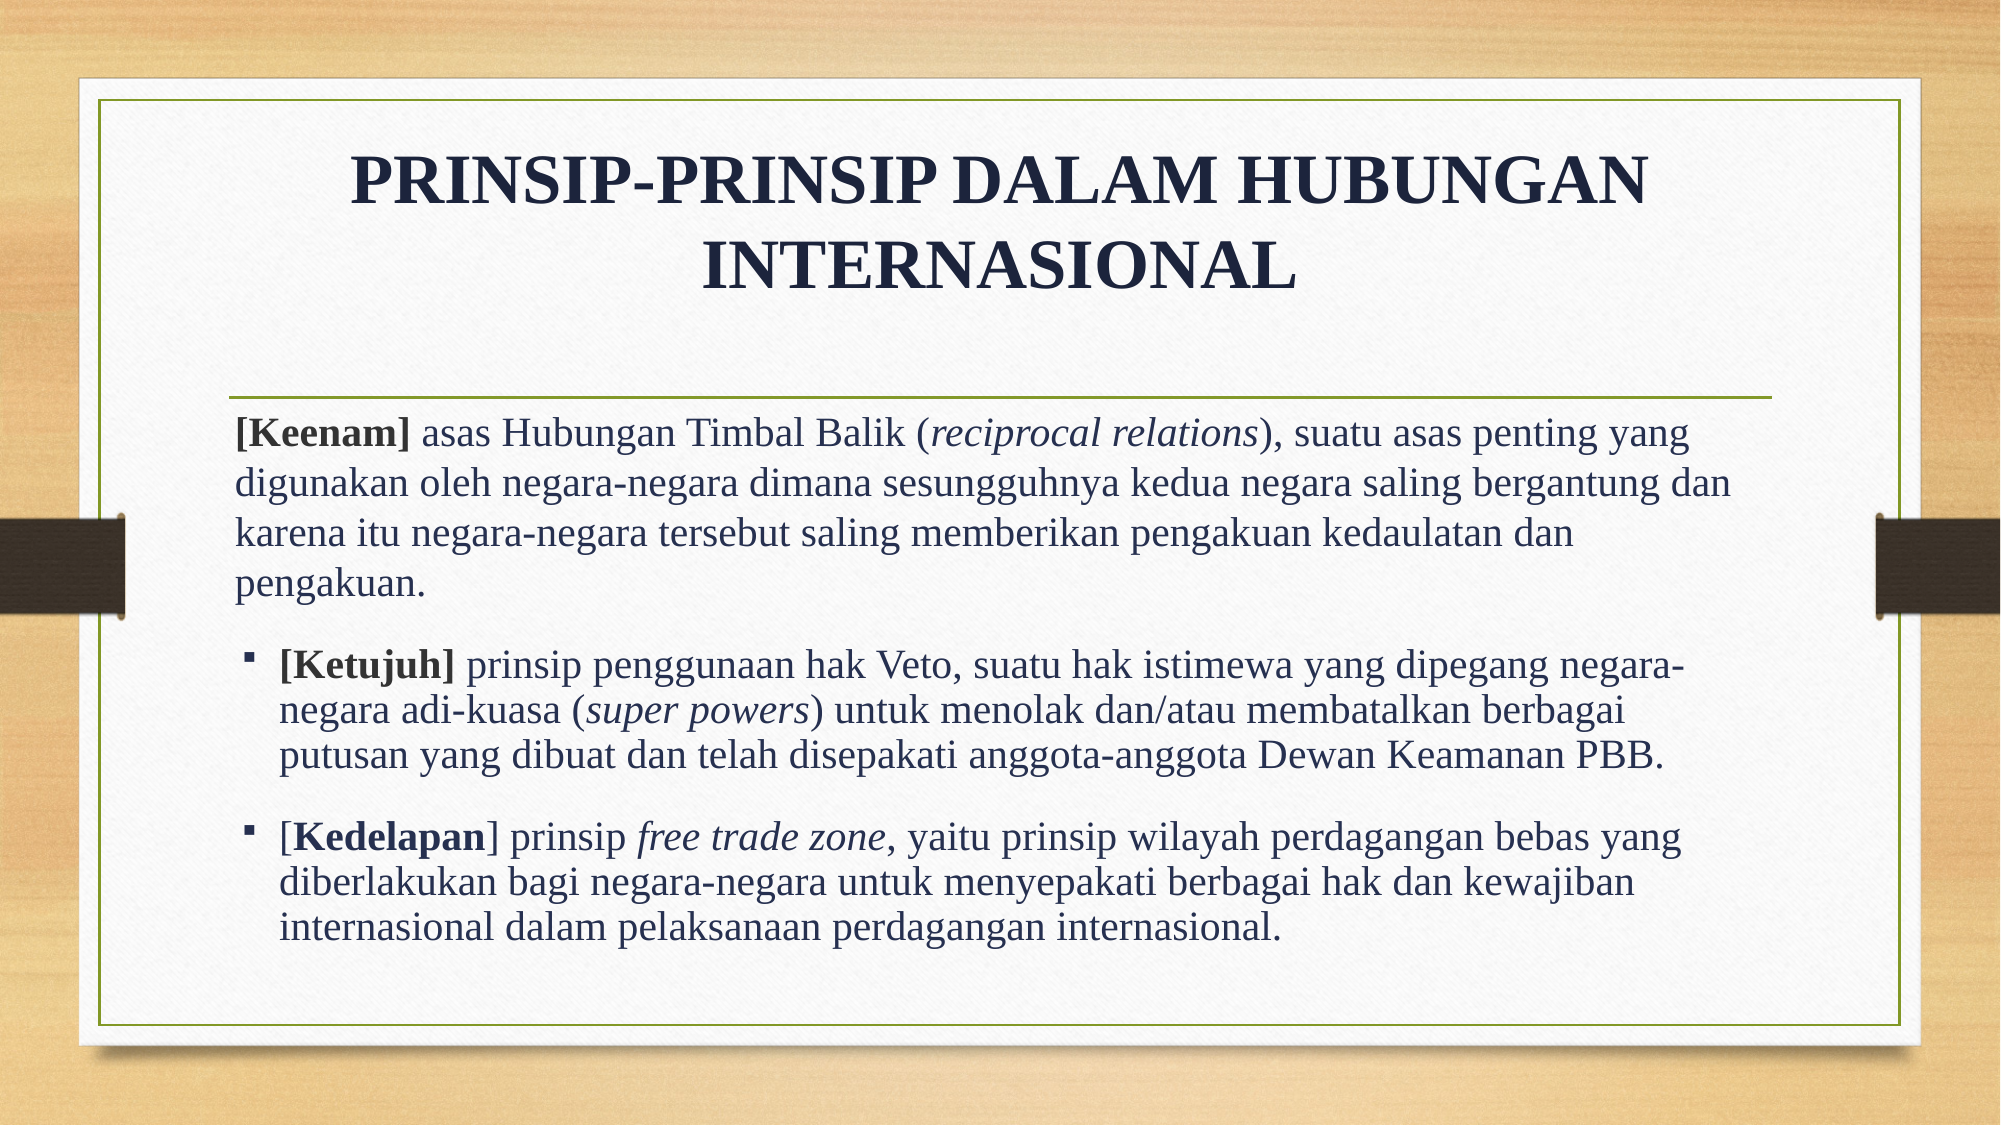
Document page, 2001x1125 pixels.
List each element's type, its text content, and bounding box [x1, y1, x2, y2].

title PRINSIP-PRINSIP DALAM HUBUNGAN INTERNASIONAL [220, 76, 1780, 360]
text_box [Keenam] asas Hubungan Timbal Balik (reciprocal relations), suatu asas penting yang digunakan oleh negara-negara dimana sesungguhnya kedua negara saling bergantung dan karena itu negara-negara tersebut saling memberikan pengakuan kedaulatan dan pengakuan. [Ketujuh] prinsip penggunaan hak Veto, suatu hak istimewa yang dipegang negara-negara adi-kuasa (super powers) untuk menolak dan/atau membatalkan berbagai putusan yang dibuat dan telah disepakati anggota-anggota Dewan Keamanan PBB. [Kedelapan] prinsip free trade zone, yaitu prinsip wilayah perdagangan bebas yang diberlakukan bagi negara-negara untuk menyepakati berbagai hak dan kewajiban internasional dalam pelaksanaan perdagangan internasional. [220, 397, 1780, 989]
picture [0, 0, 2001, 1125]
